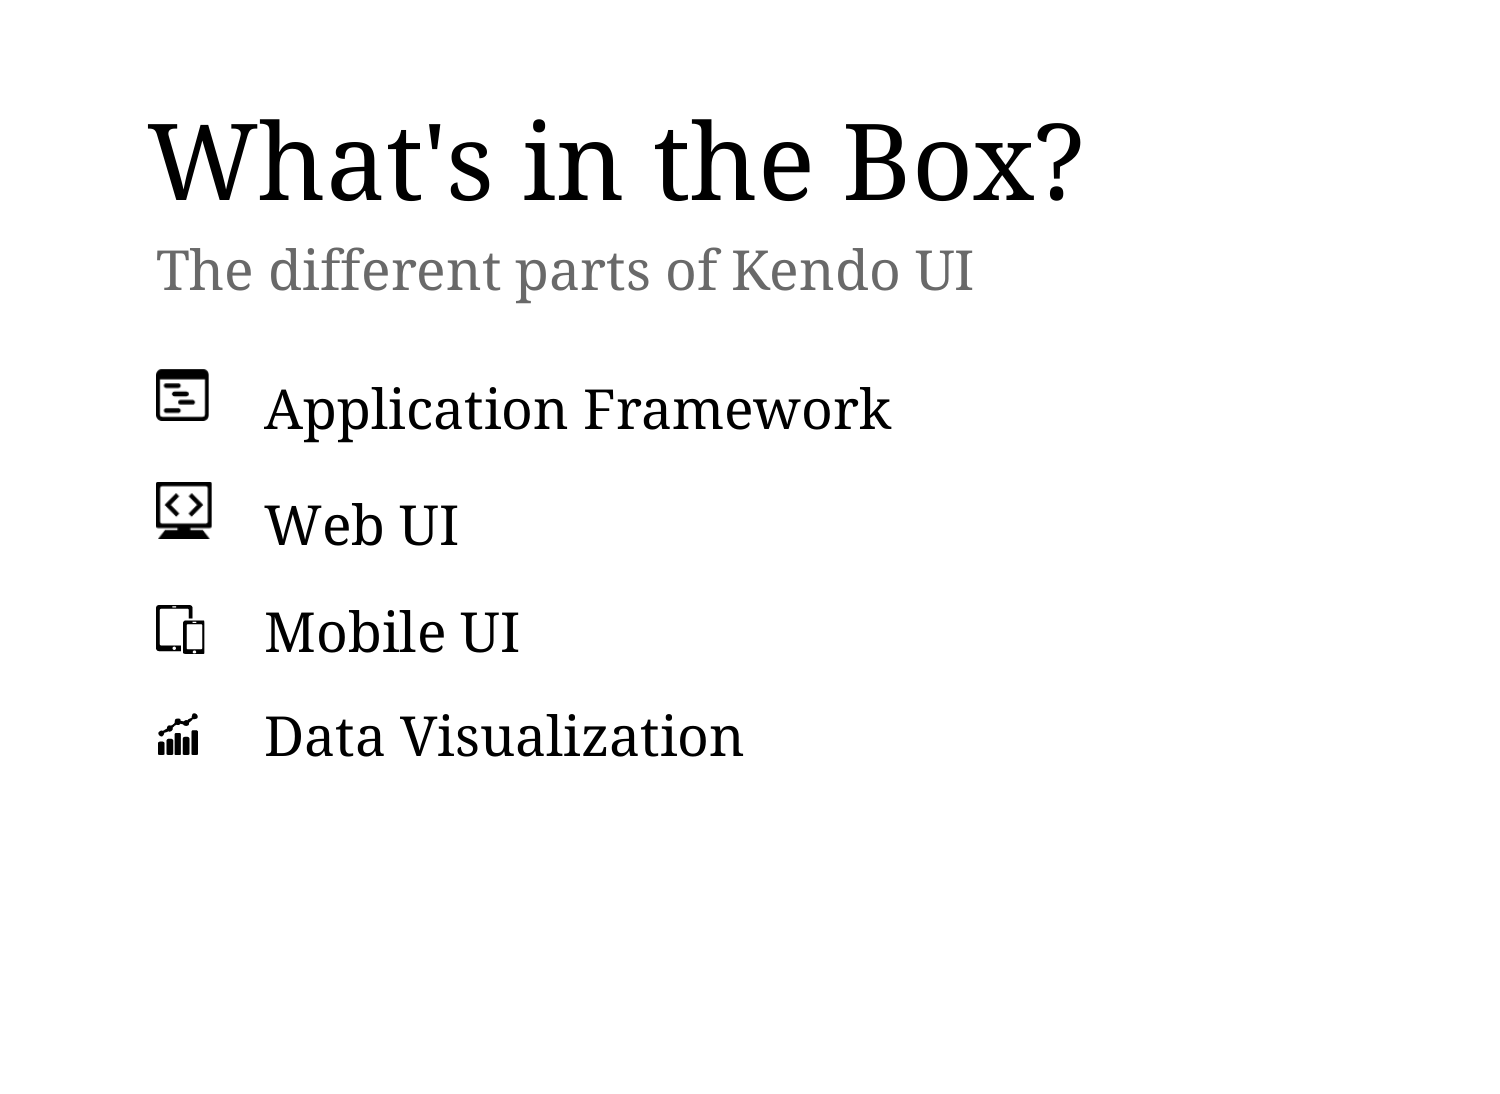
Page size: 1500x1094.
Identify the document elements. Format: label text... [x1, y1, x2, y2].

text_box [156, 482, 212, 539]
text_box [156, 367, 209, 421]
text_box [156, 605, 205, 654]
text_box Application Framework Web UI Mobile UI Data Visualization [262, 323, 900, 768]
title What's in the Box? The different parts of Kendo UI [88, 94, 1412, 302]
text_box [156, 711, 199, 755]
